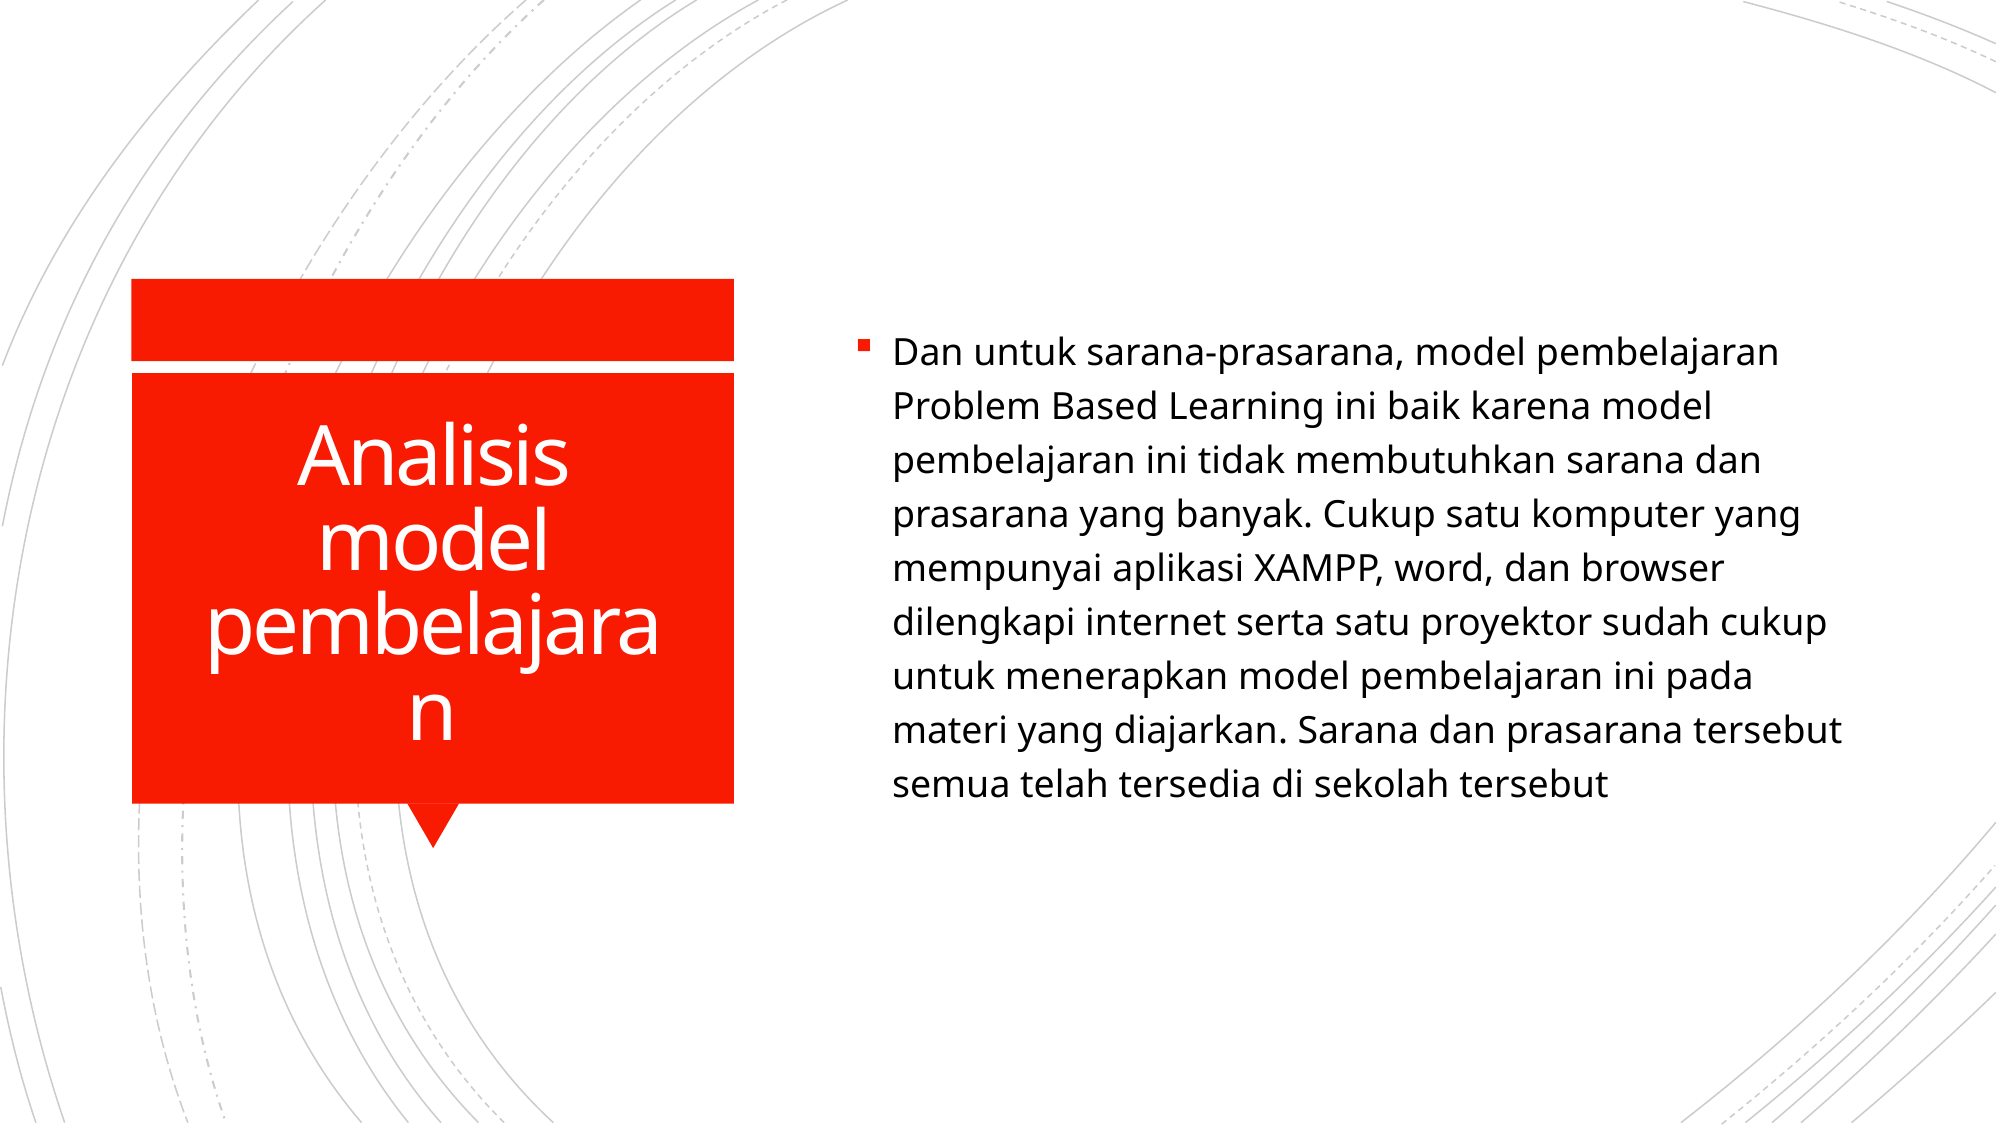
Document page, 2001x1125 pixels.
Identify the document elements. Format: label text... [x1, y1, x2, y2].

title Analisis model pembelajaran [145, 385, 720, 789]
list Dan untuk sarana-prasarana, model pembelajaran Problem Based Learning ini baik karena model pembelajaran ini tidak membutuhkan sarana dan prasarana yang banyak. Cukup satu komputer yang mempunyai aplikasi XAMPP, word, dan browser dilengkapi internet serta satu proyektor sudah cukup untuk menerapkan model pembelajaran ini pada materi yang diajarkan. Sarana dan prasarana tersebut semua telah tersedia di sekolah tersebut [839, 131, 1871, 993]
